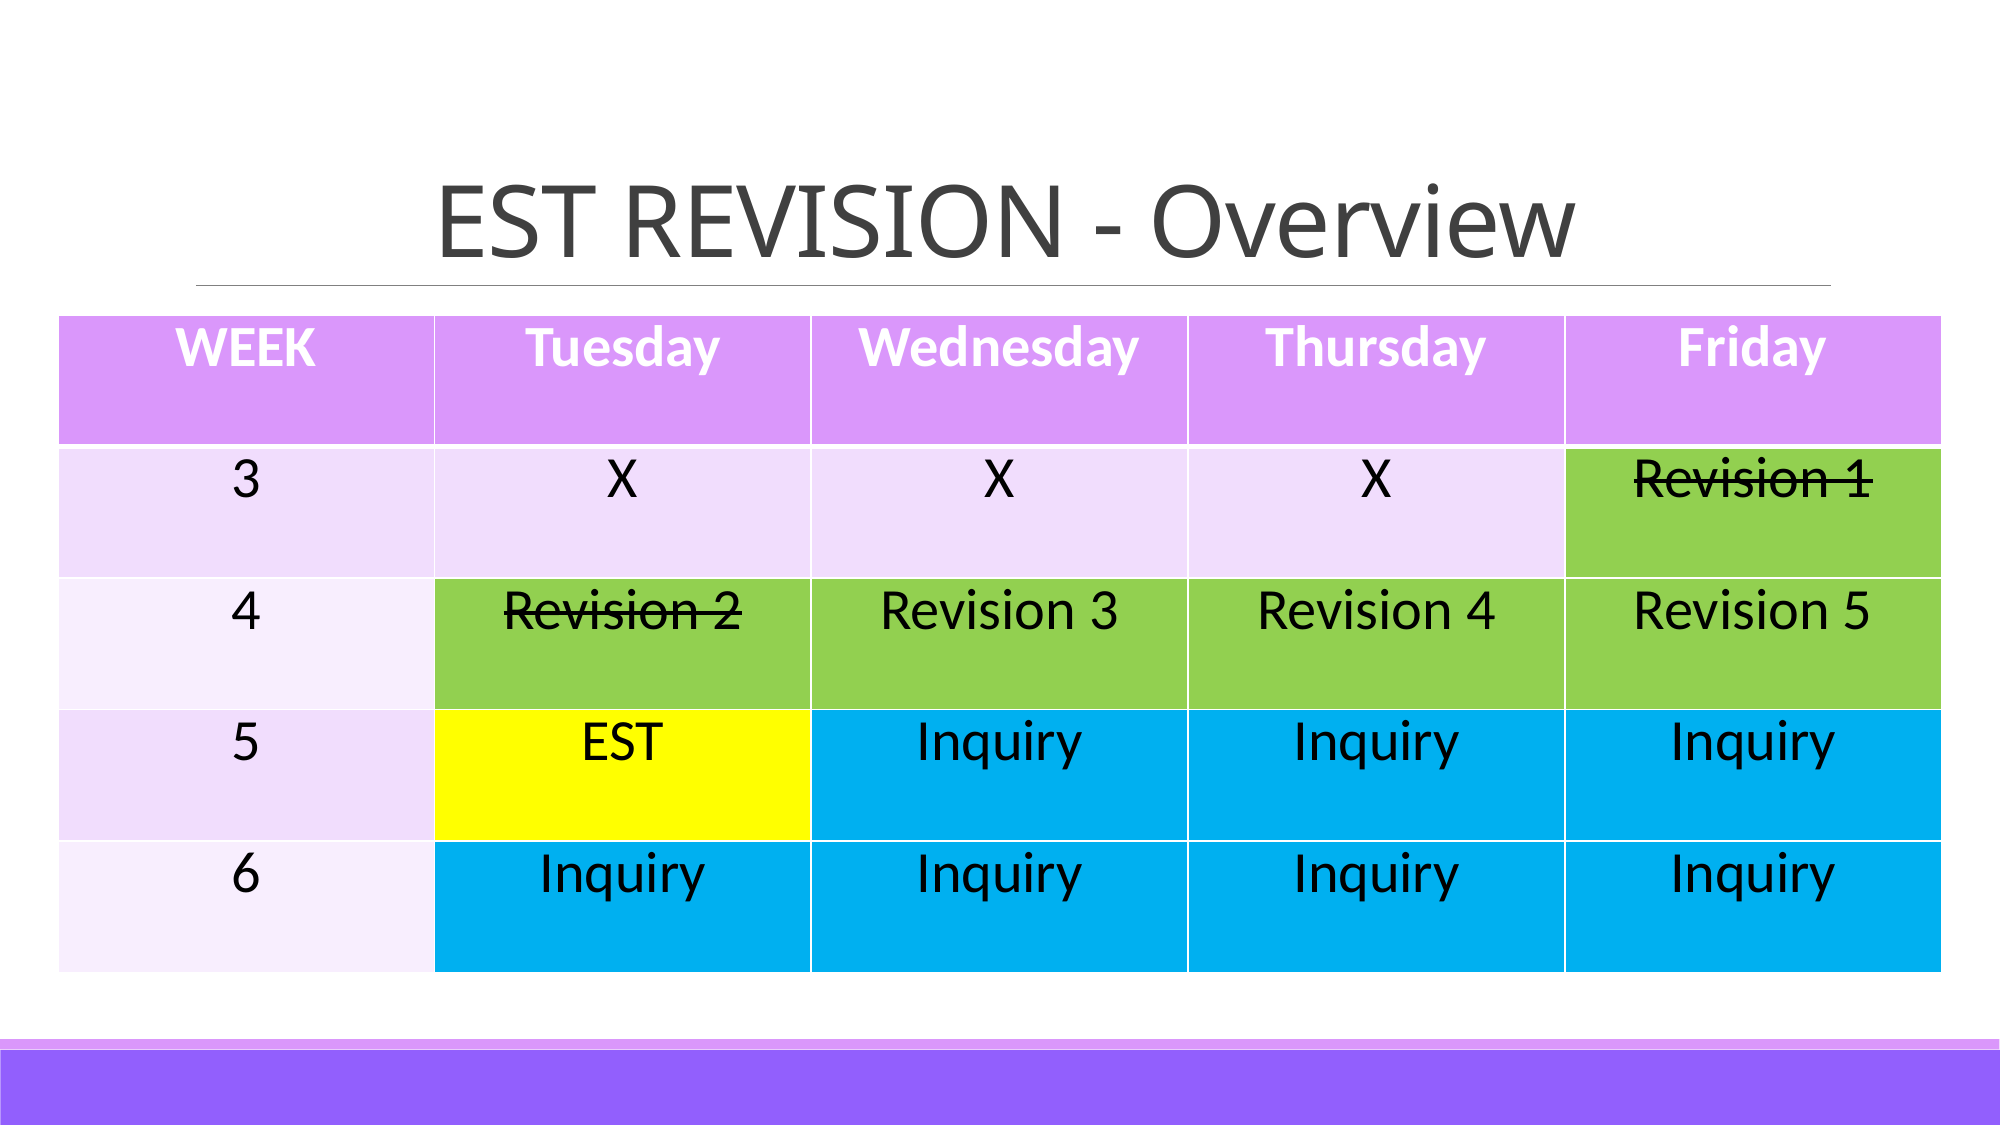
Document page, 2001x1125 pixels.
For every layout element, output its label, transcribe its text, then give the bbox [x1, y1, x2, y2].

table_cell Inquiry [1566, 842, 1941, 972]
table_cell Revision 3 [812, 579, 1187, 709]
table_cell Inquiry [435, 842, 810, 972]
table_cell X [812, 449, 1187, 577]
table_cell X [1189, 449, 1564, 577]
table_cell Inquiry [1189, 842, 1564, 972]
table_cell 4 [59, 579, 434, 709]
title EST REVISION - Overview [180, 47, 1830, 285]
table_header Wednesday [812, 316, 1187, 444]
table_cell EST [435, 710, 810, 840]
table_cell Inquiry [1189, 710, 1564, 840]
table_cell 5 [59, 710, 434, 840]
table_cell Inquiry [1566, 710, 1941, 840]
table_header Tuesday [435, 316, 810, 444]
table_cell Revision 2 [435, 579, 810, 709]
table_cell Revision 1 [1566, 449, 1941, 577]
table_cell 6 [59, 842, 434, 972]
table_header Thursday [1189, 316, 1564, 444]
table_cell Revision 4 [1189, 579, 1564, 709]
table_header Friday [1566, 316, 1941, 444]
table_cell X [435, 449, 810, 577]
table_cell Inquiry [812, 842, 1187, 972]
table_cell 3 [59, 449, 434, 577]
table_cell Revision 5 [1566, 579, 1941, 709]
table_header WEEK [59, 316, 434, 444]
table_cell Inquiry [812, 710, 1187, 840]
